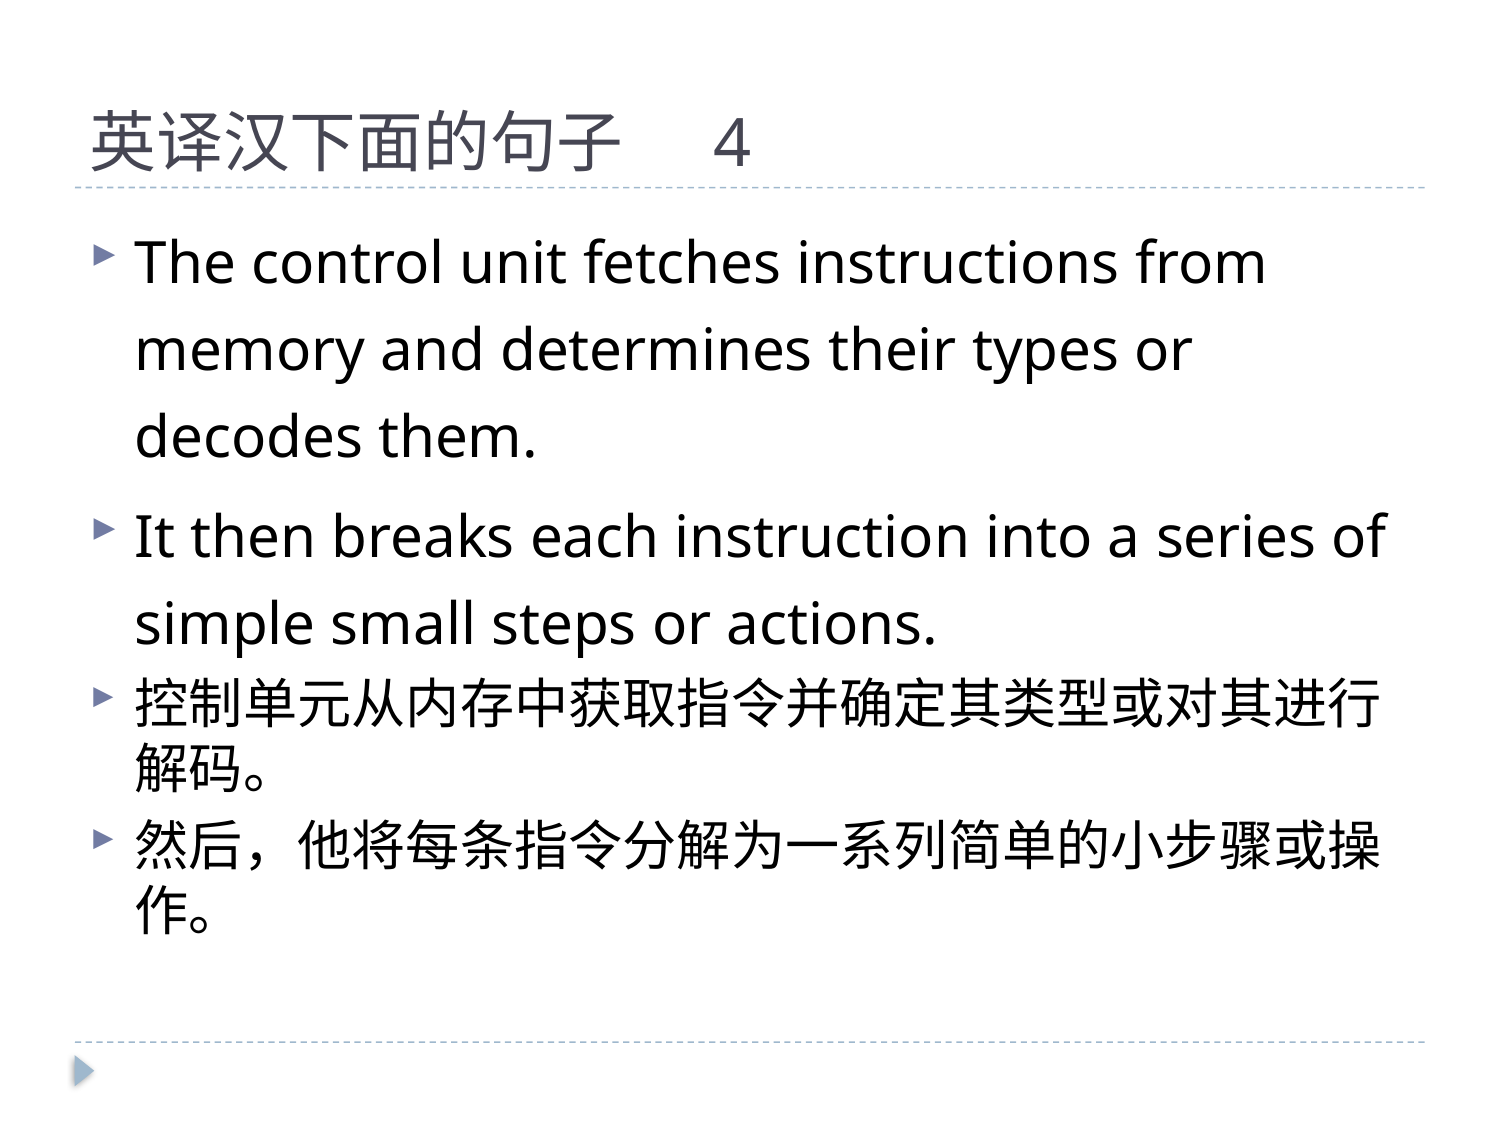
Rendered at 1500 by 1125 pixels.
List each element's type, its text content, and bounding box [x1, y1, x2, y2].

title 英译汉下面的句子 4 [75, 24, 1425, 188]
list The control unit fetches instructions from memory and determines their types or decodes them. It then breaks each instruction into a series of simple small steps or actions. 控制单元从内存中获取指令并确定其类型或对其进行解码。 然后，他将每条指令分解为一系列简单的小步骤或操作。 [75, 200, 1425, 1010]
